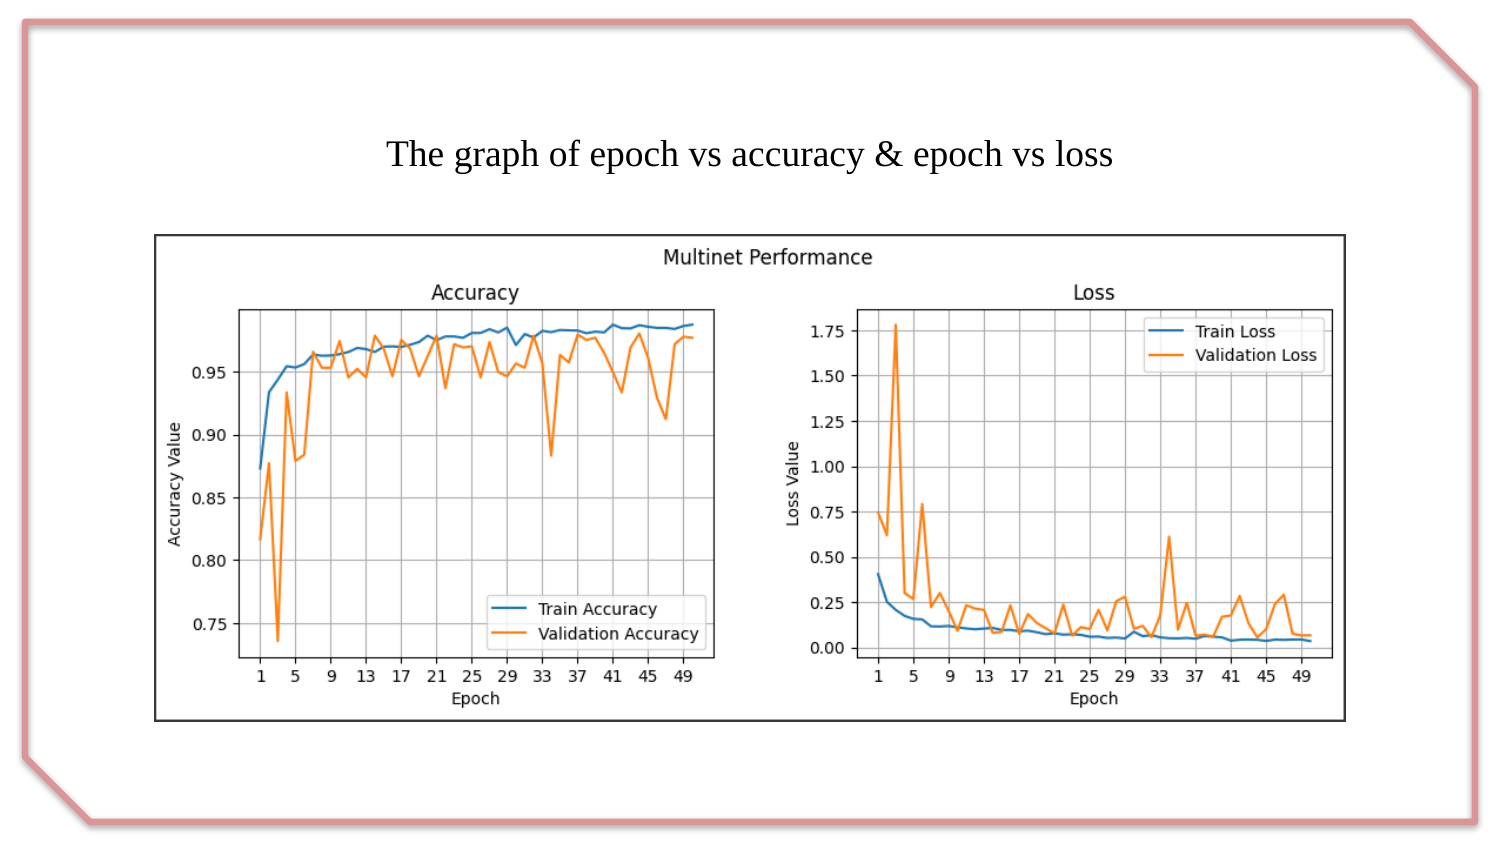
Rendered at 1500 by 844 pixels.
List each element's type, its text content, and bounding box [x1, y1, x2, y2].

picture [154, 234, 1346, 723]
text_box The graph of epoch vs accuracy & epoch vs loss [371, 121, 1129, 182]
text_box [21, 18, 1479, 826]
